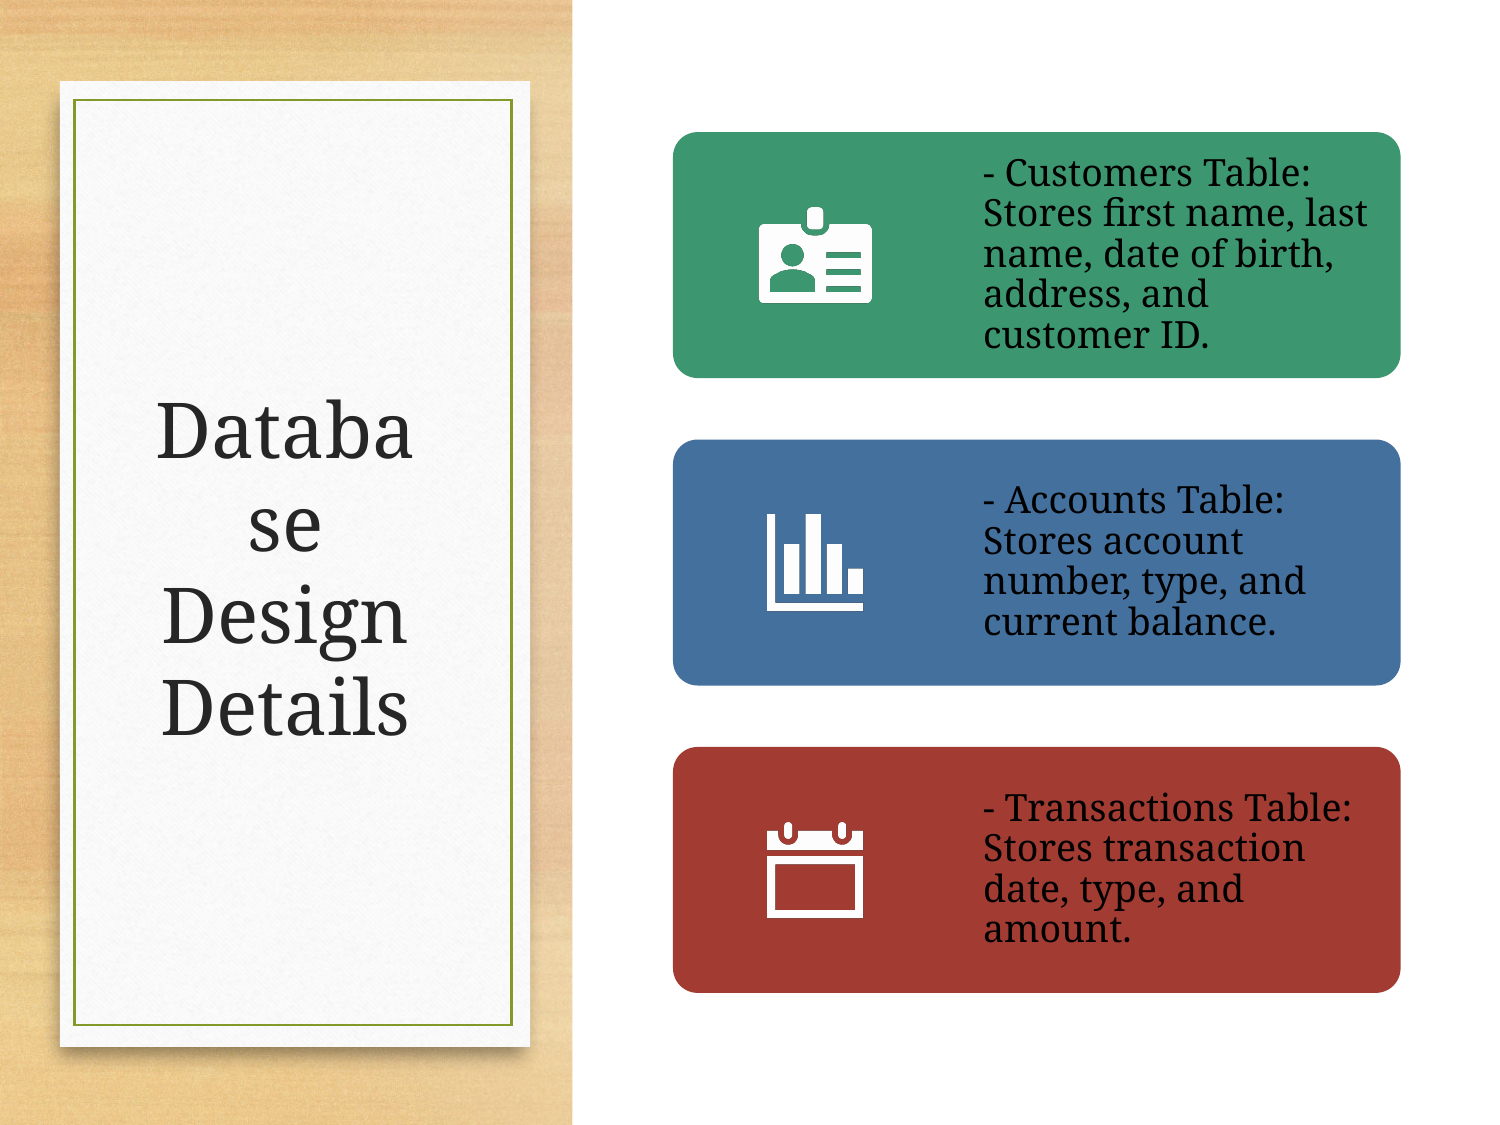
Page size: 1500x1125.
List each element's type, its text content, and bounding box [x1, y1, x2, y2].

text_box [59, 80, 531, 1048]
text_box [571, 0, 1500, 1125]
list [672, 131, 1401, 994]
text_box [0, 0, 571, 1125]
title Database Design Details [129, 173, 442, 960]
text_box [74, 99, 512, 1026]
